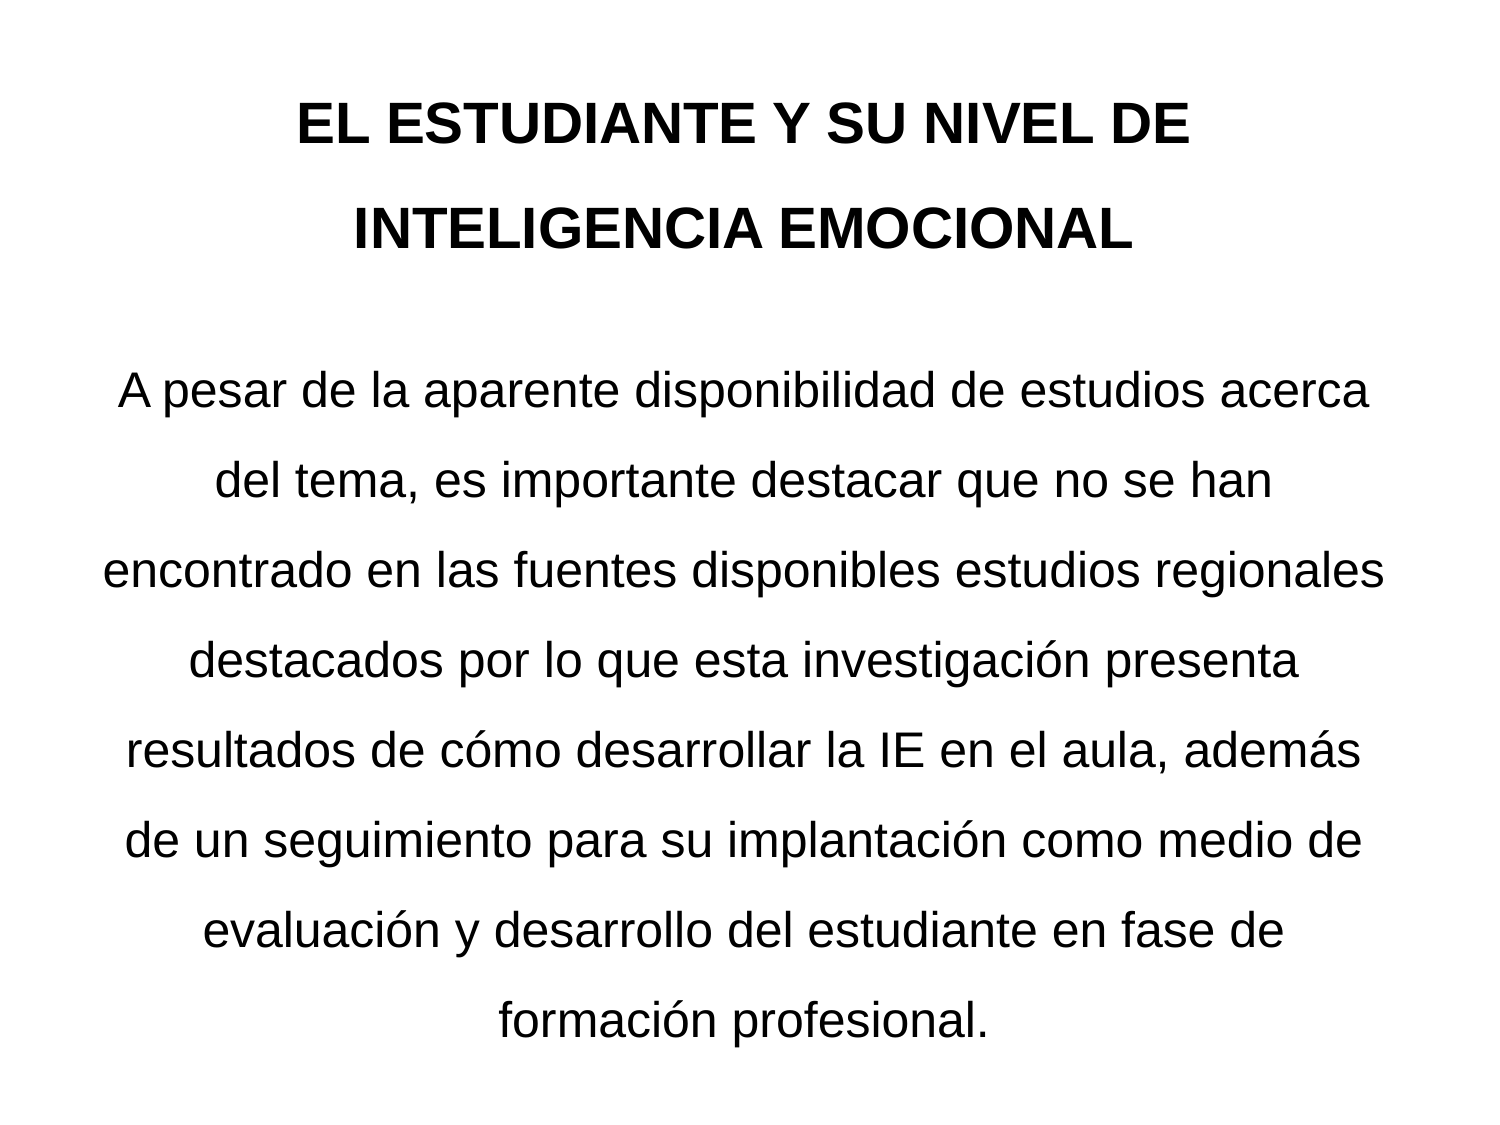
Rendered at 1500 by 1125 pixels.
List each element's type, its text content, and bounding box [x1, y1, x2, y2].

text_box EL ESTUDIANTE Y SU NIVEL DE INTELIGENCIA EMOCIONAL A pesar de la aparente disponibilidad de estudios acerca del tema, es importante destacar que no se han encontrado en las fuentes disponibles estudios regionales destacados por lo que esta investigación presenta resultados de cómo desarrollar la IE en el aula, además de un seguimiento para su implantación como medio de evaluación y desarrollo del estudiante en fase de formación profesional. [81, 42, 1407, 1055]
